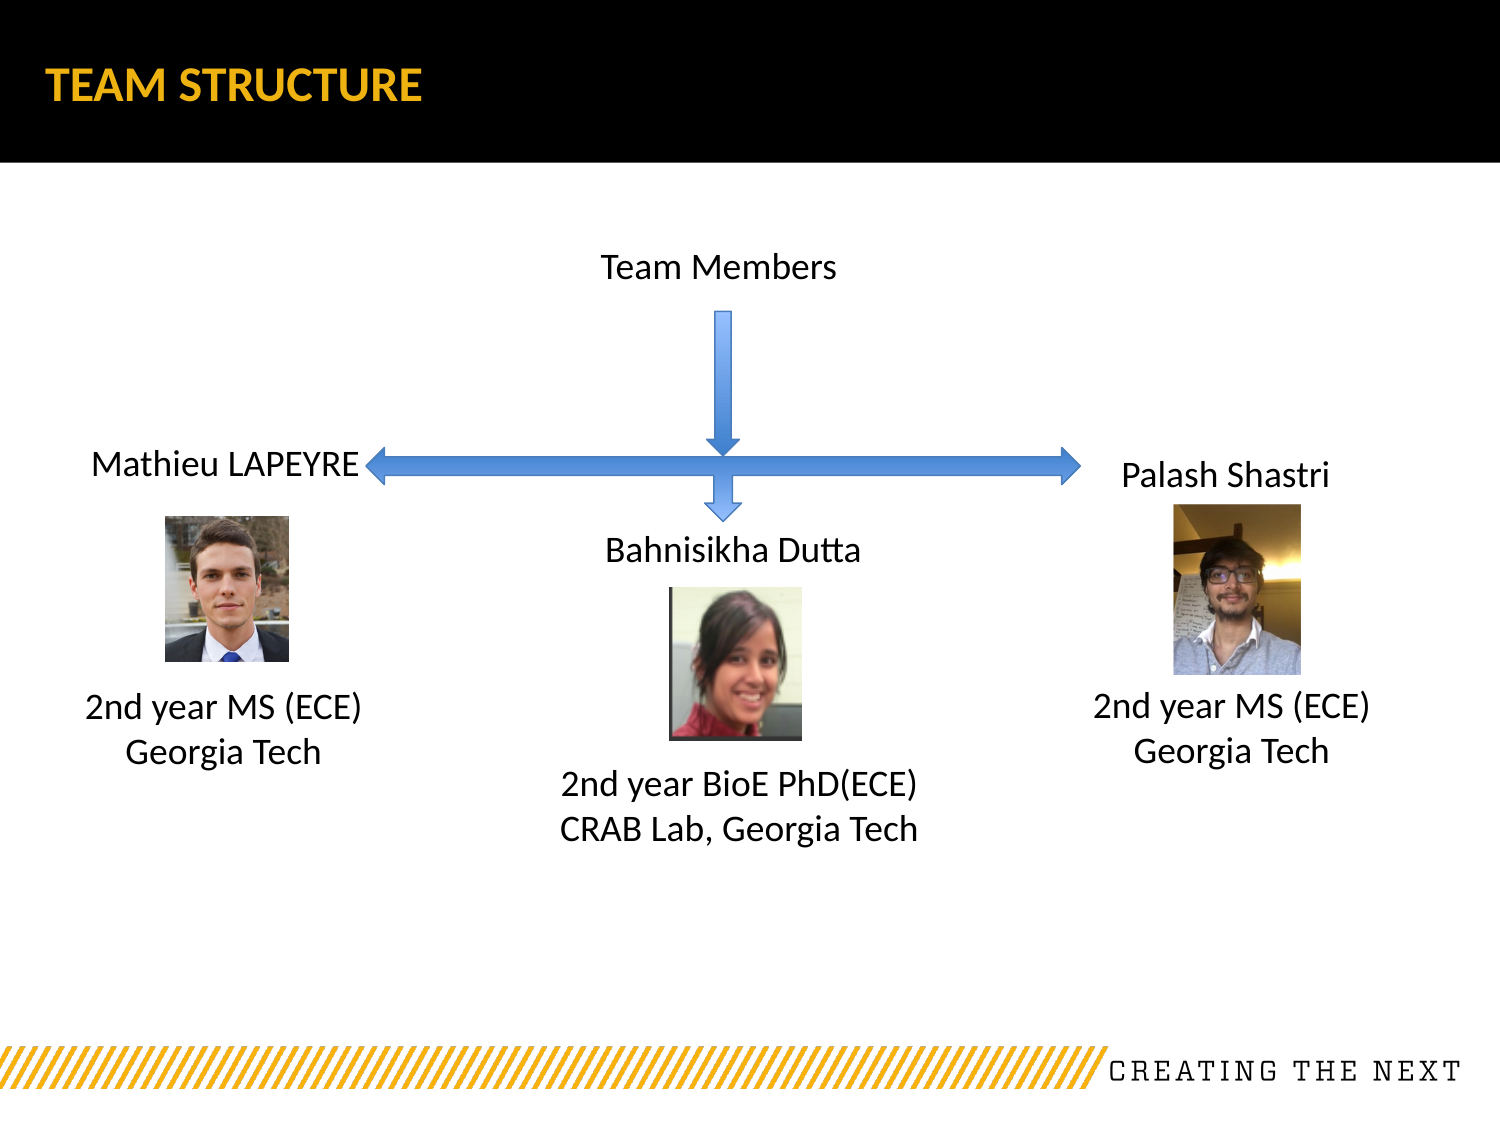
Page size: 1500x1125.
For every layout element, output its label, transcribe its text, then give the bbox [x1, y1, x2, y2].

text_box 2nd year MS (ECE) Georgia Tech [1075, 674, 1388, 781]
text_box Mathieu LAPEYRE [75, 431, 379, 492]
text_box Palash Shastri [1106, 442, 1348, 503]
title TEAM STRUCTURE [0, 0, 1500, 163]
text_box [379, 447, 1081, 517]
text_box [706, 311, 740, 456]
text_box 2nd year BioE PhD(ECE) CRAB Lab, Georgia Tech [542, 751, 937, 858]
text_box Bahnisikha Dutta [590, 517, 881, 579]
picture [1152, 505, 1323, 675]
text_box 2nd year MS (ECE) Georgia Tech [67, 674, 380, 781]
picture [0, 1046, 1464, 1089]
picture [165, 516, 289, 662]
picture [669, 586, 802, 741]
text_box Team Members [585, 234, 855, 295]
